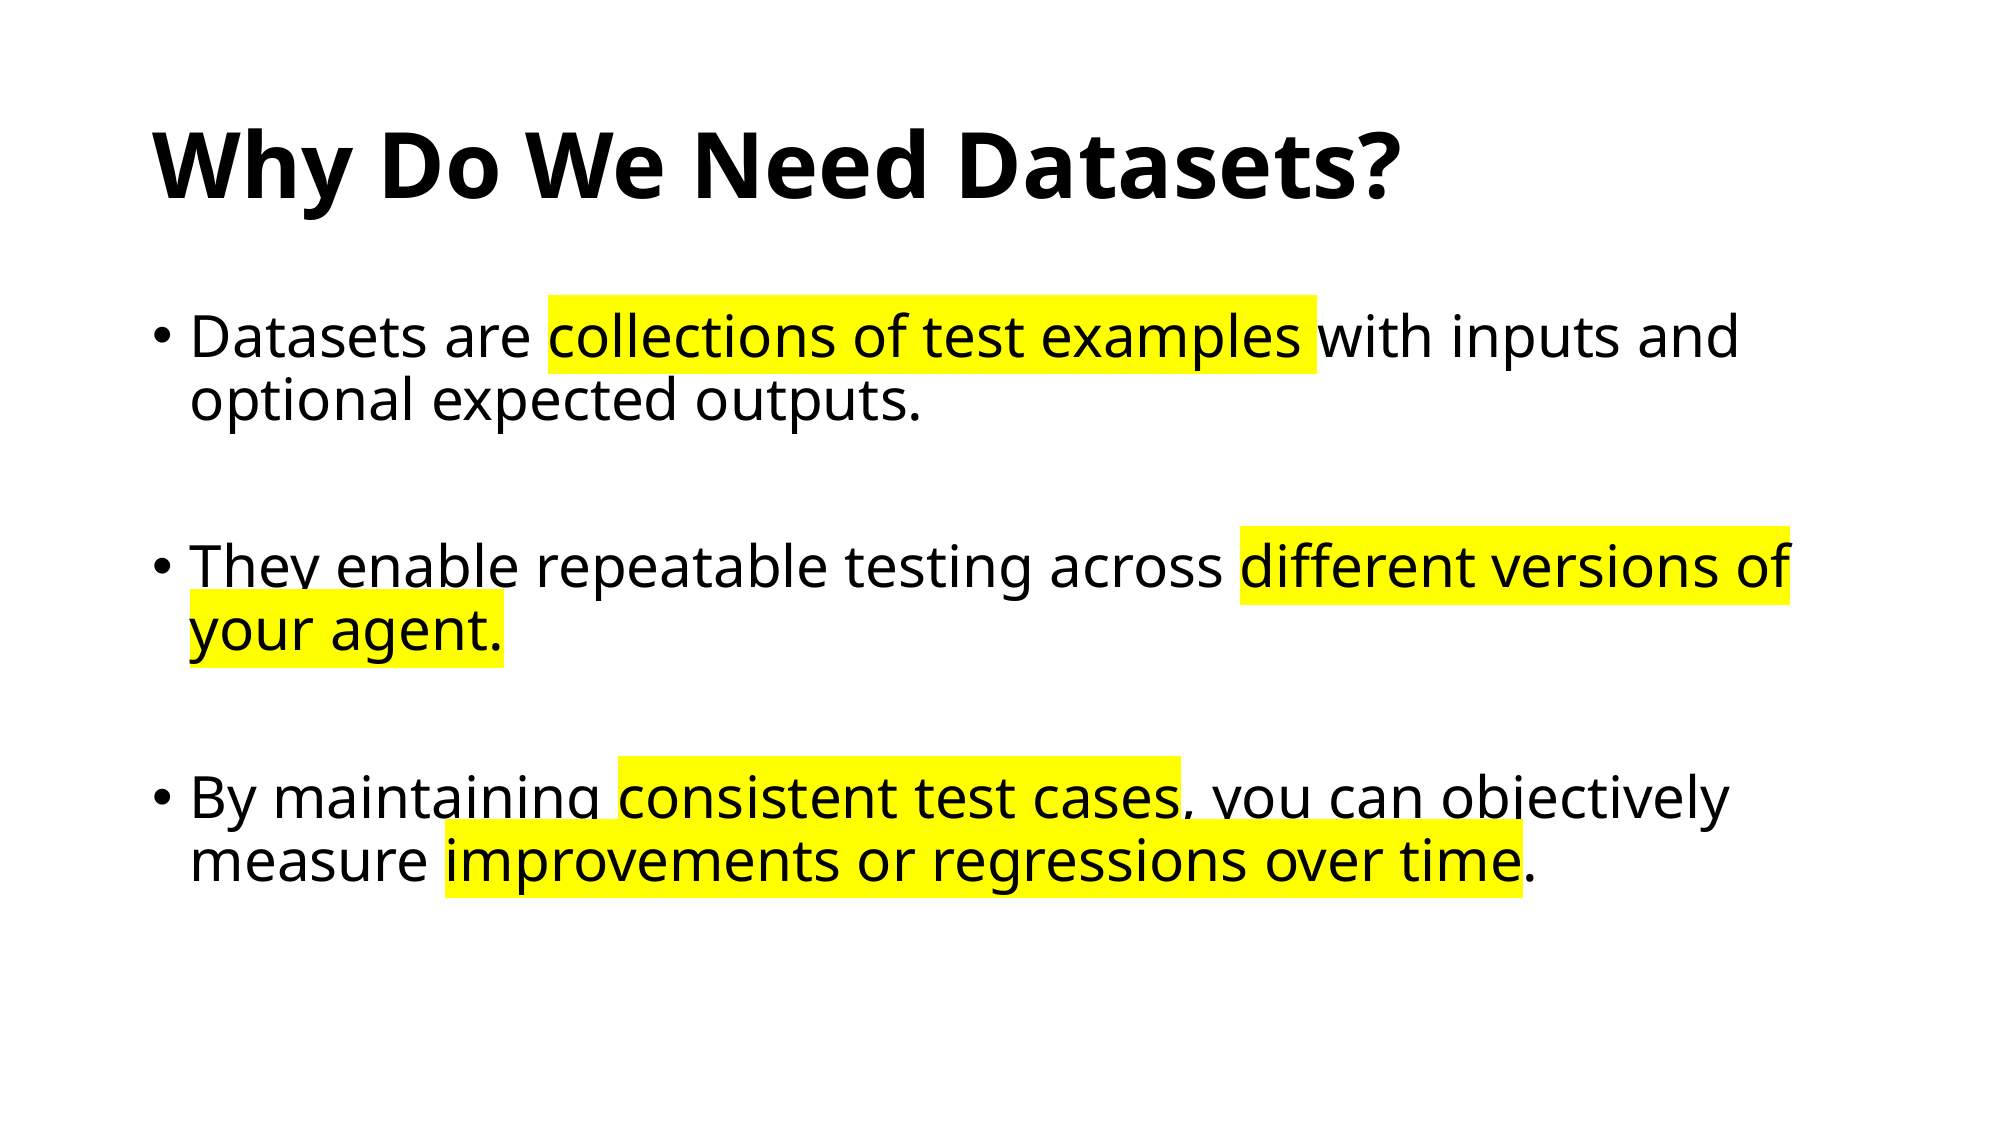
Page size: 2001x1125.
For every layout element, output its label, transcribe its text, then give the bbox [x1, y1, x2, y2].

title Why Do We Need Datasets? [137, 59, 1863, 278]
list Datasets are collections of test examples with inputs and optional expected outputs. They enable repeatable testing across different versions of your agent. By maintaining consistent test cases, you can objectively measure improvements or regressions over time. [137, 299, 1863, 1014]
